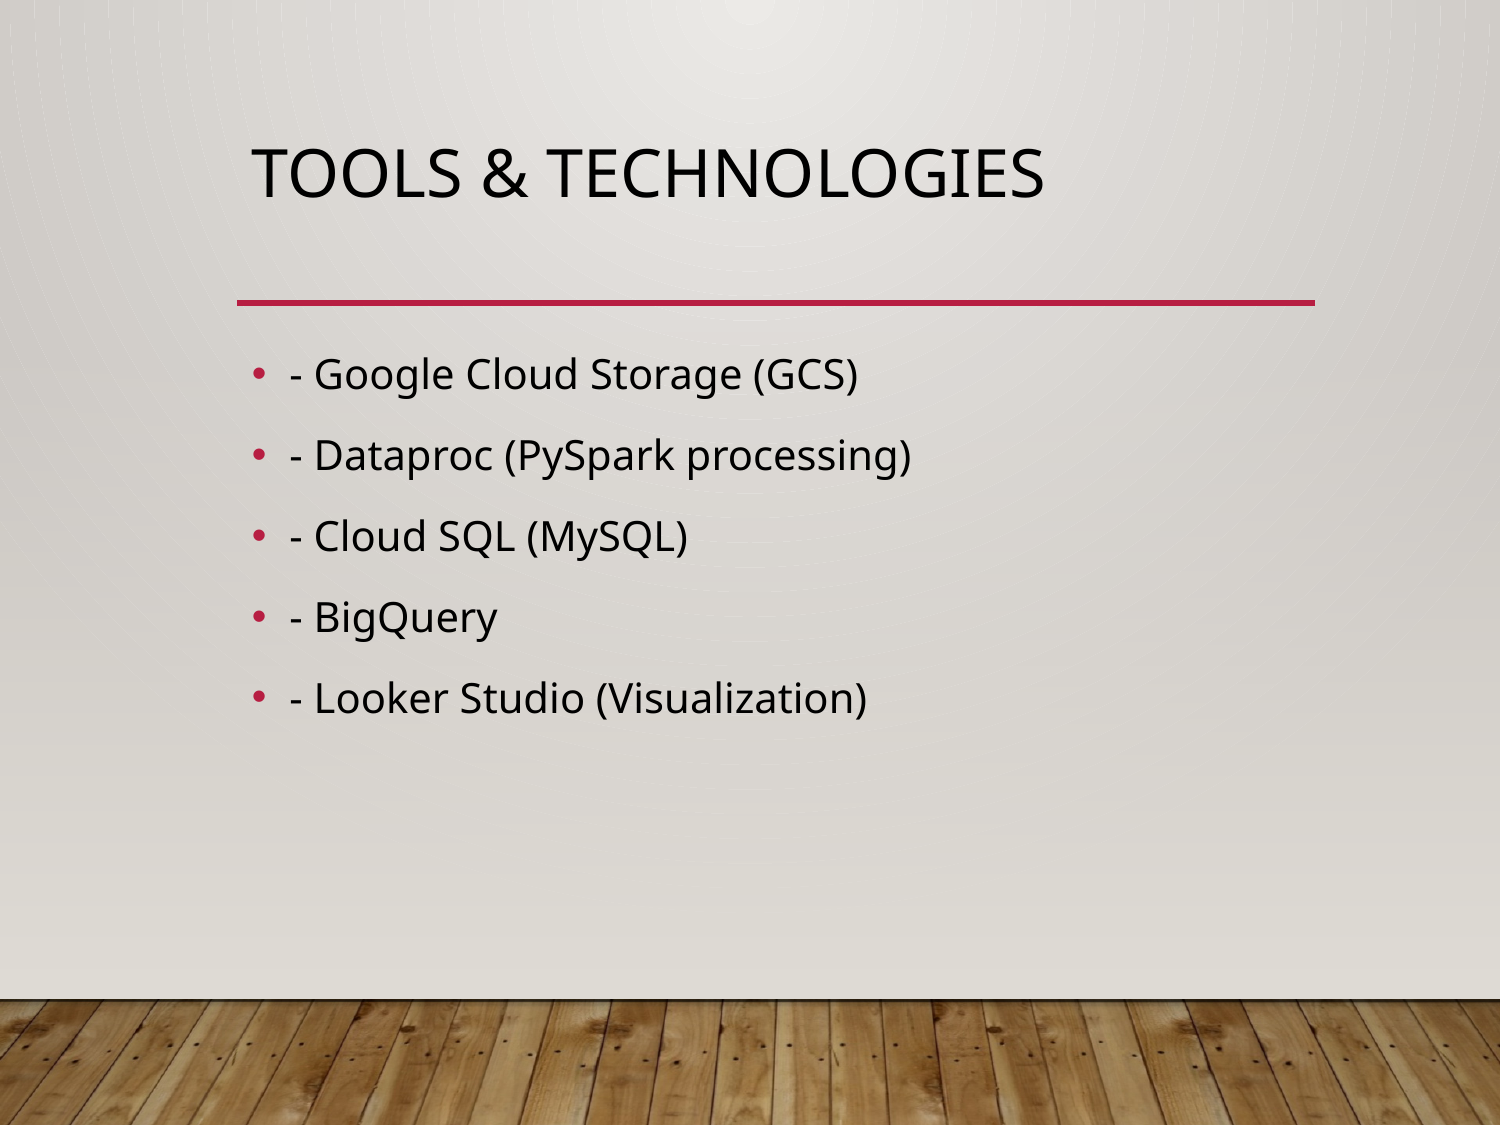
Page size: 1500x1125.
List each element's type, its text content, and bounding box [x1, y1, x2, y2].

picture [0, 999, 1500, 1125]
title Tools & Technologies [236, 131, 1315, 305]
list - Google Cloud Storage (GCS) - Dataproc (PySpark processing) - Cloud SQL (MySQL) - BigQuery - Looker Studio (Visualization) [236, 330, 1315, 897]
